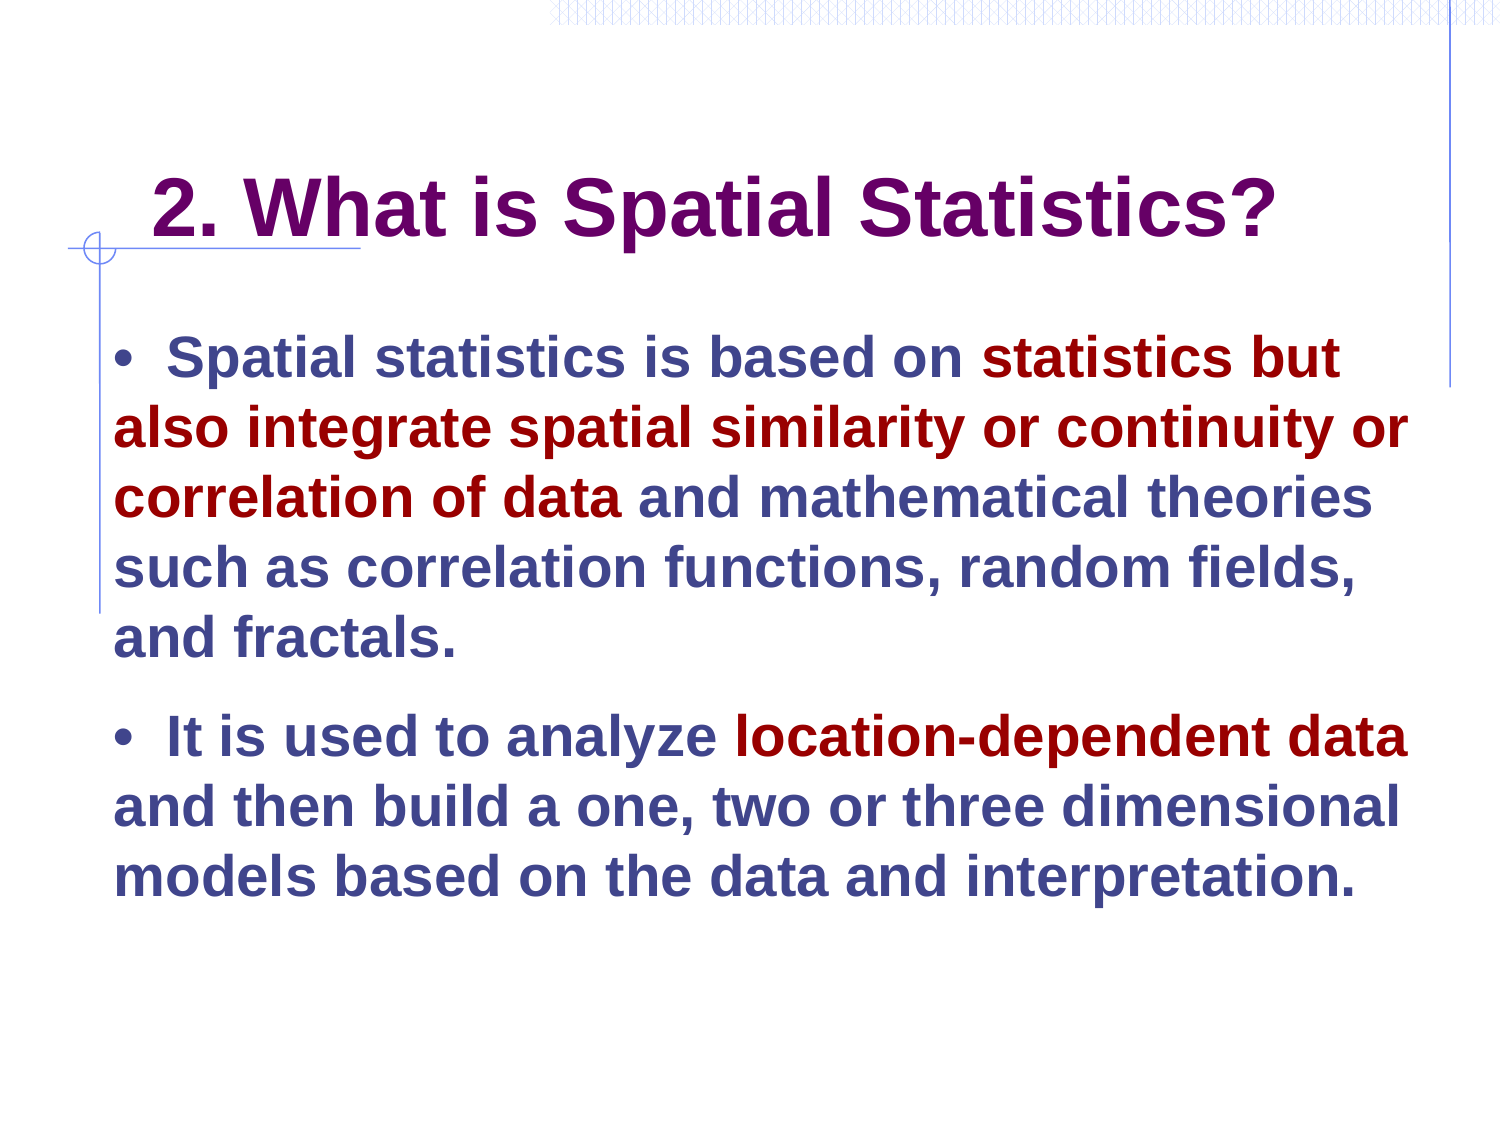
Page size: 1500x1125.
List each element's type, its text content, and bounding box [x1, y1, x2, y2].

list • Spatial statistics is based on statistics but also integrate spatial similarity or continuity or correlation of data and mathematical theories such as correlation functions, random fields, and fractals. • It is used to analyze location-dependent data and then build a one, two or three dimensional models based on the data and interpretation. [104, 314, 1451, 967]
title 2. What is Spatial Statistics? [141, 116, 1451, 259]
